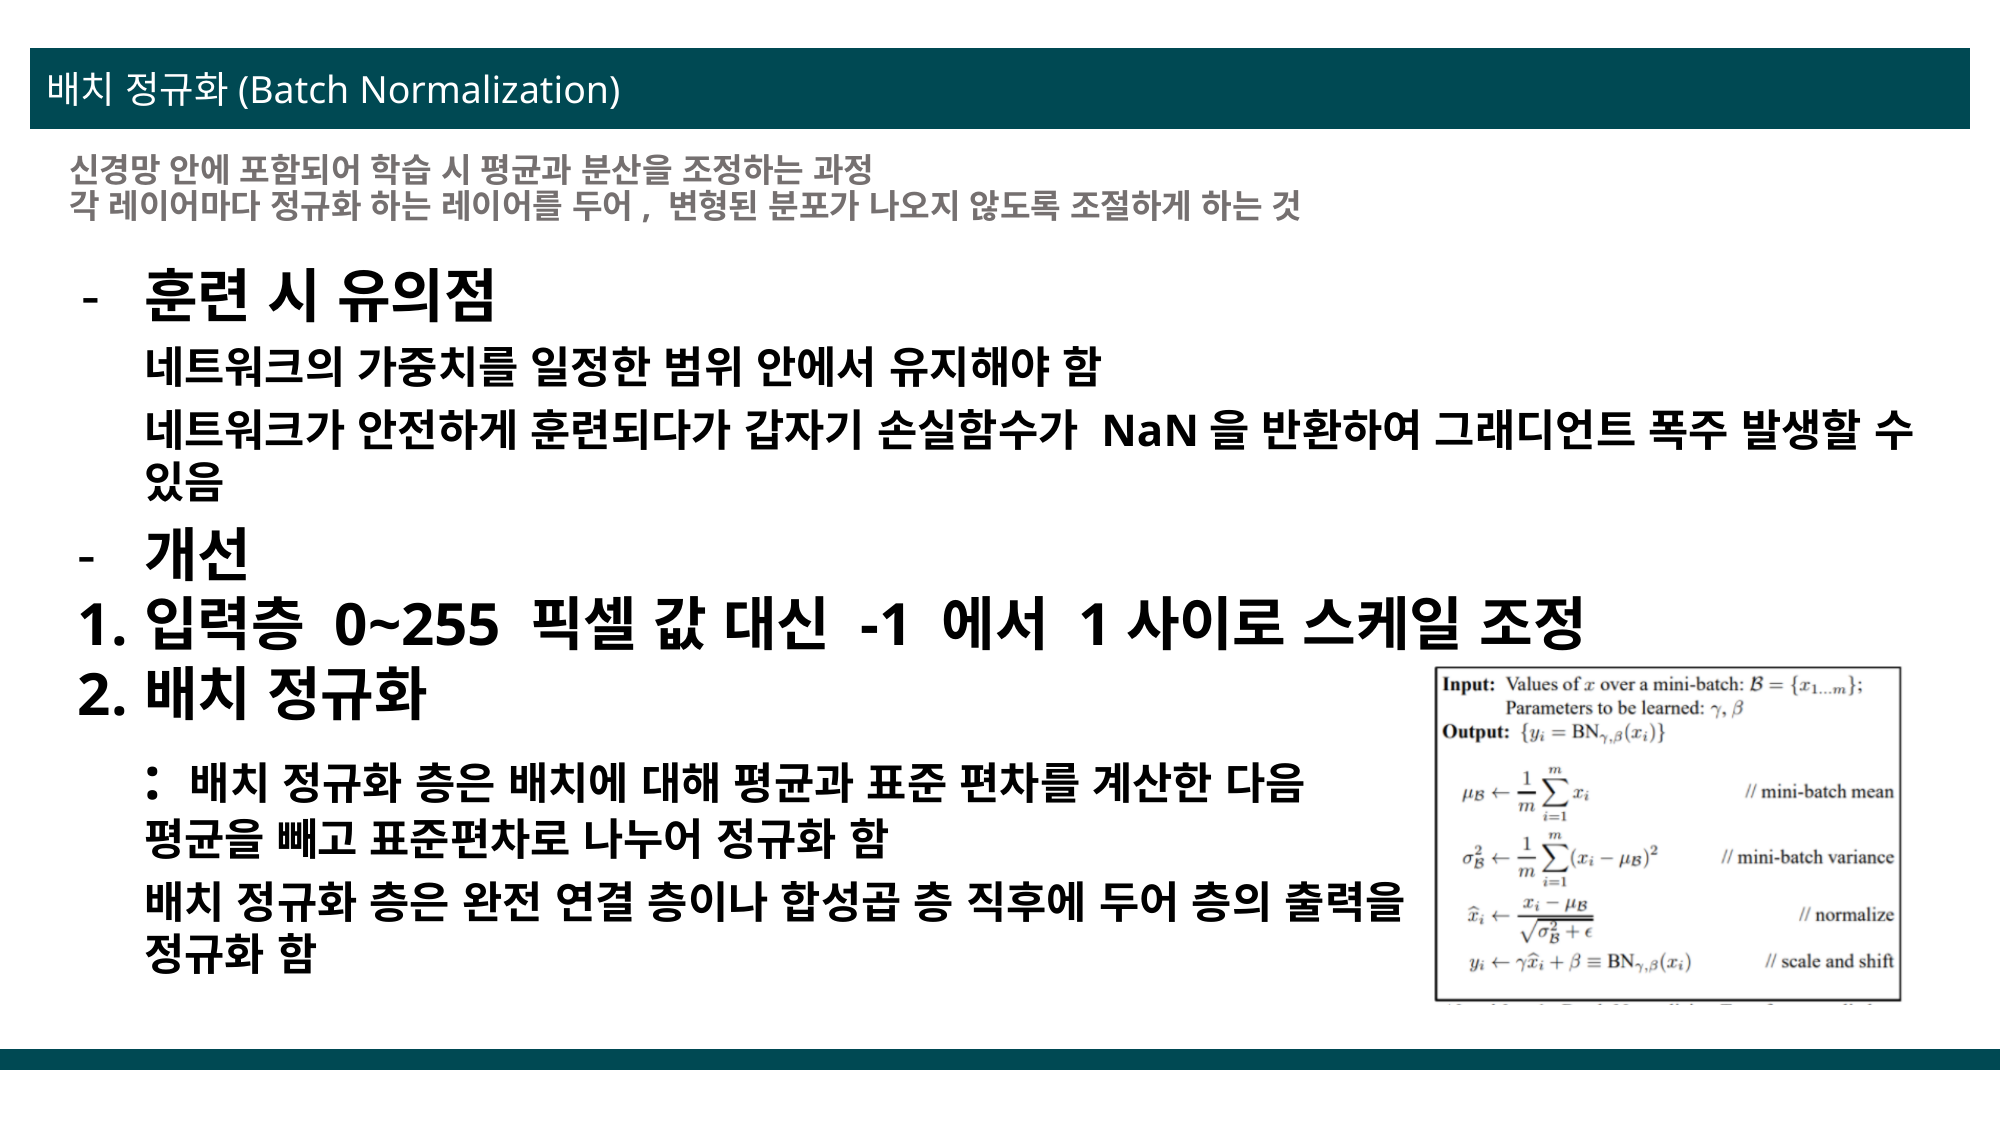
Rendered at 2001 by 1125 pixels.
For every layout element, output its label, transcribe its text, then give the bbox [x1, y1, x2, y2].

text_box 배치 정규화(Batch Normalization) [31, 49, 1969, 129]
picture [1428, 662, 1905, 1005]
text_box : 배치 정규화 층은 배치에 대해 평균과 표준 편차를 계산한 다음 평균을 빼고 표준편차로 나누어 정규화 함 배치 정규화 층은 완전 연결 층이나 합성곱 층 직후에 두어 층의 출력을 정규화 함 [54, 734, 1422, 988]
text_box [0, 1050, 2000, 1070]
text_box 훈련 시 유의점 네트워크의 가중치를 일정한 범위 안에서 유지해야 함 네트워크가 안전하게 훈련되다가 갑자기 손실함수가 NaN을 반환하여 그래디언트 폭주 발생할 수 있음 개선 입력층 0~255 픽셀 값 대신 -1 에서 1사이로 스케일 조정 배치 정규화 [54, 251, 1969, 988]
text_box 신경망 안에 포함되어 학습 시 평균과 분산을 조정하는 과정 각 레이어마다 정규화 하는 레이어를 두어, 변형된 분포가 나오지 않도록 조절하게 하는 것 [54, 143, 1905, 237]
